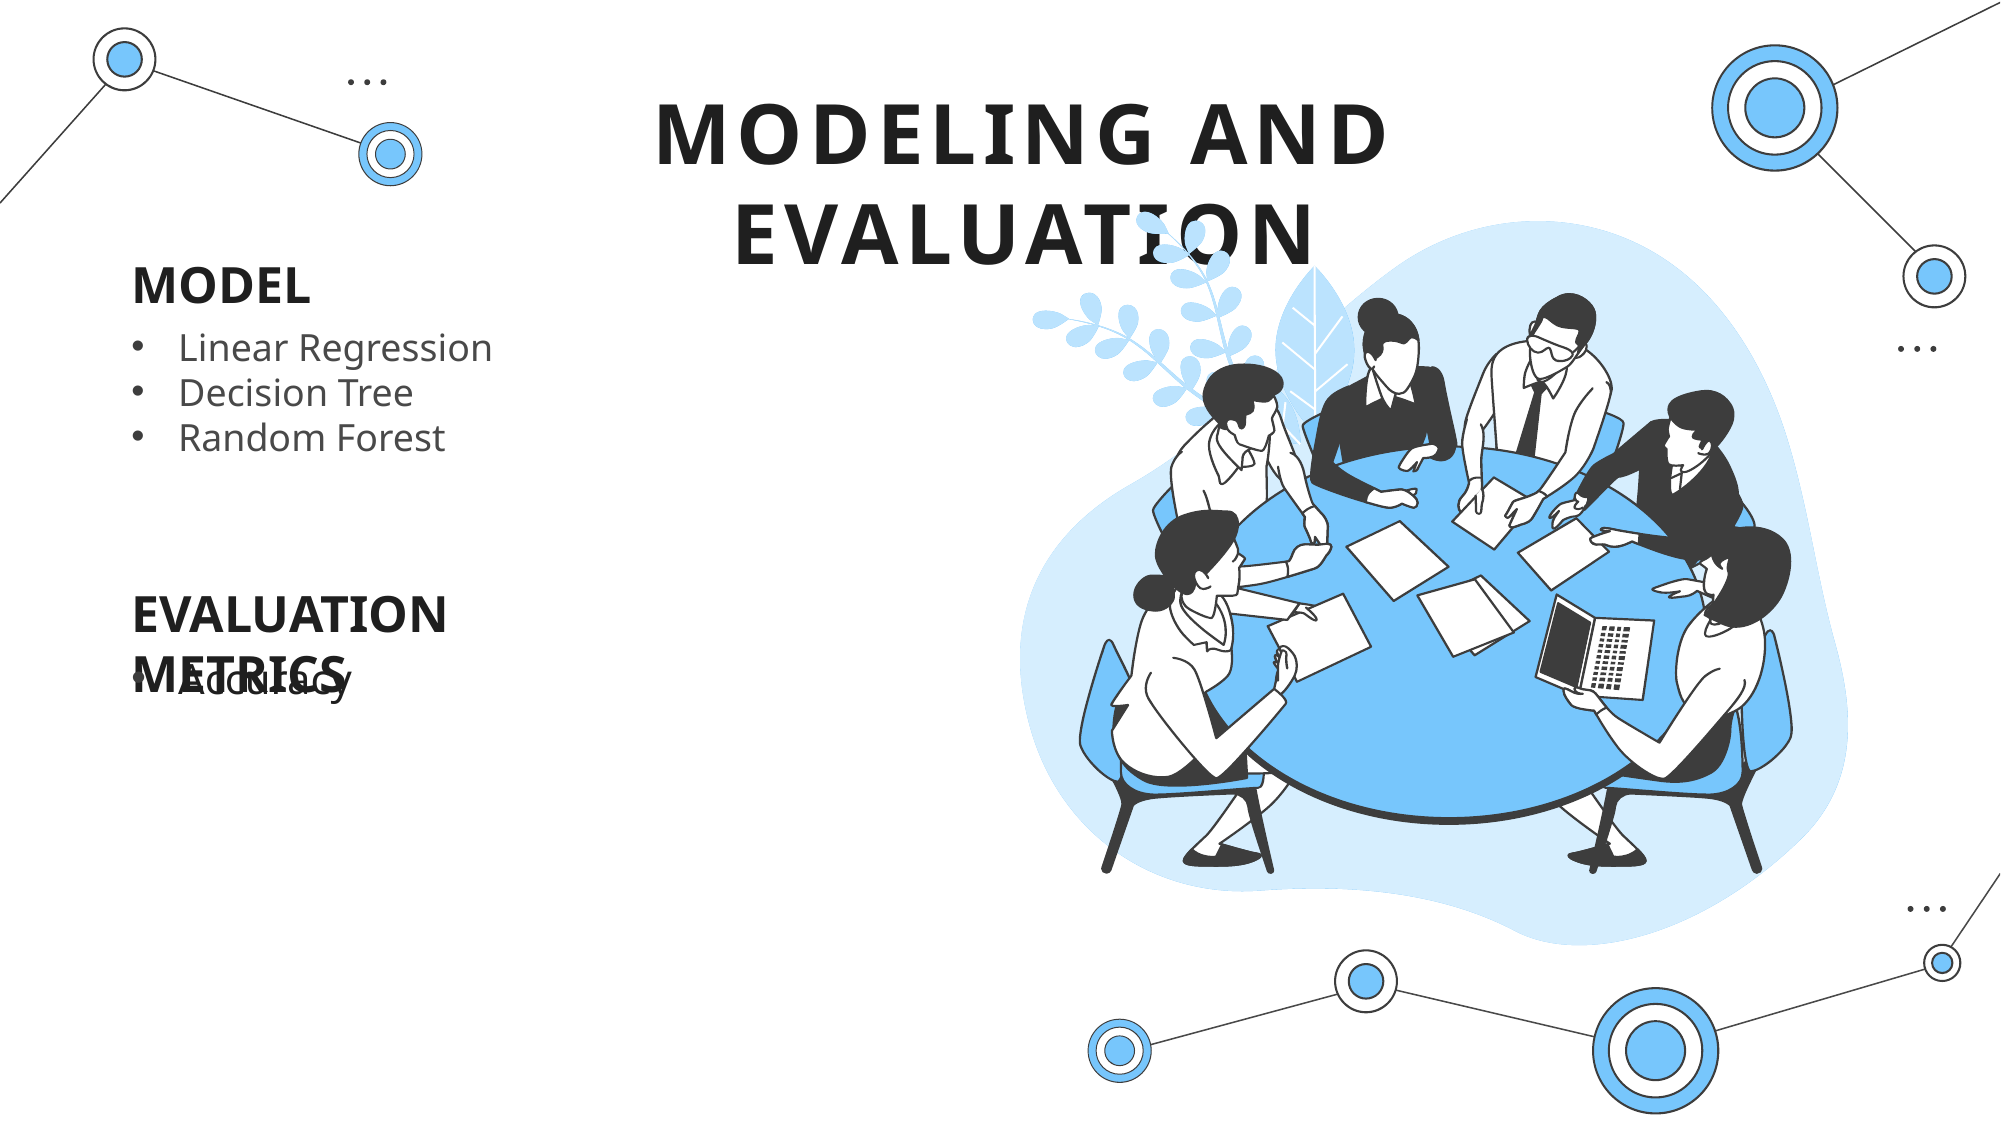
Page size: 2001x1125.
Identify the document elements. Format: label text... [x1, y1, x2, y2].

title MODELING AND EVALUATION [414, 61, 1635, 192]
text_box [999, 211, 1860, 946]
subtitle MODEL [111, 233, 610, 303]
text_box EVALUATION METRICS [111, 562, 610, 632]
text_box Accuracy [111, 632, 949, 719]
text_box Linear Regression Decision Tree Random Forest [111, 303, 759, 390]
